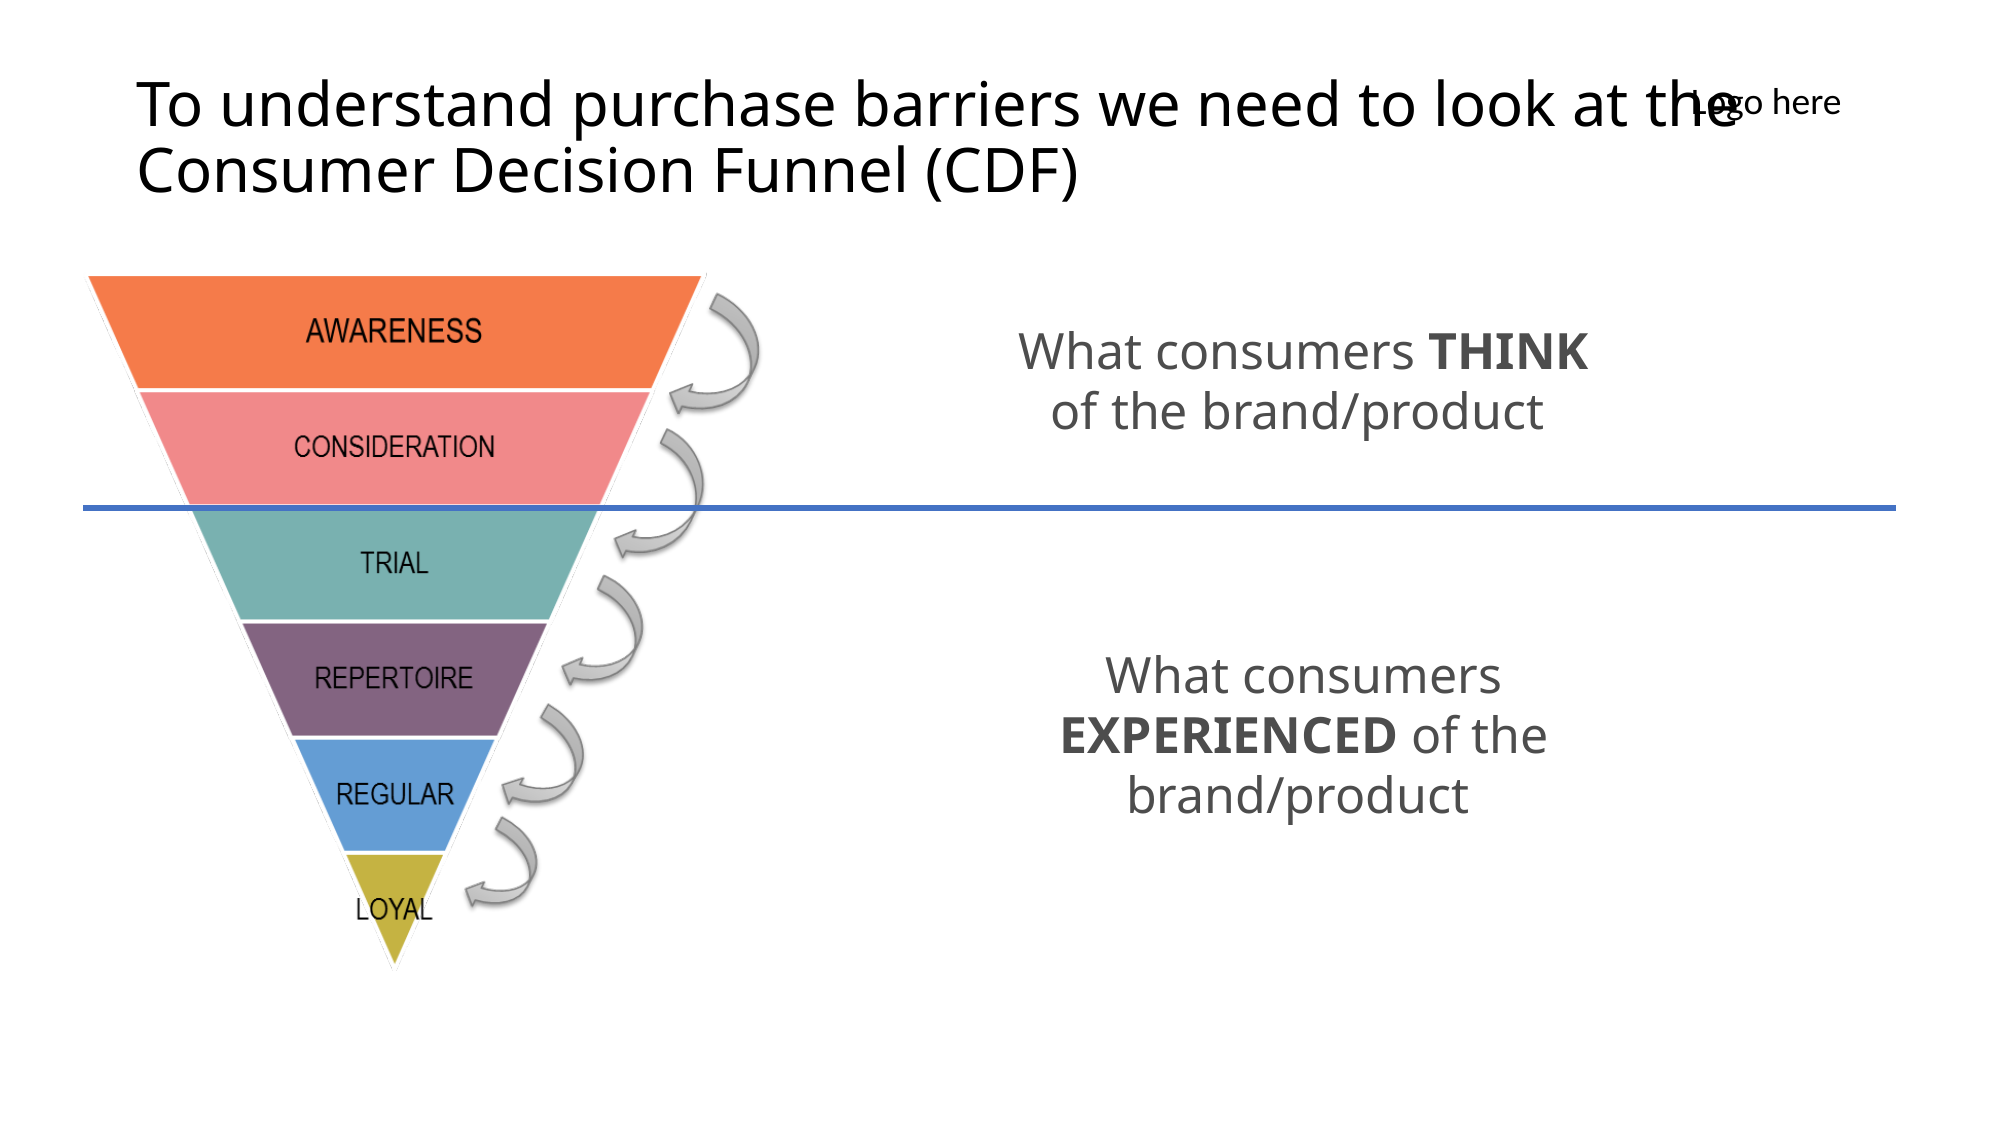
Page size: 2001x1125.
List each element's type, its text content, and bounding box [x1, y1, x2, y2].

picture [83, 272, 767, 507]
text_box What consumers THINK of the brand/product [989, 264, 1619, 494]
text_box What consumers EXPERIENCED of the brand/product [989, 611, 1619, 857]
picture [83, 508, 767, 972]
title To understand purchase barriers we need to look at the Consumer Decision Funnel (CDF) [121, 63, 2000, 216]
